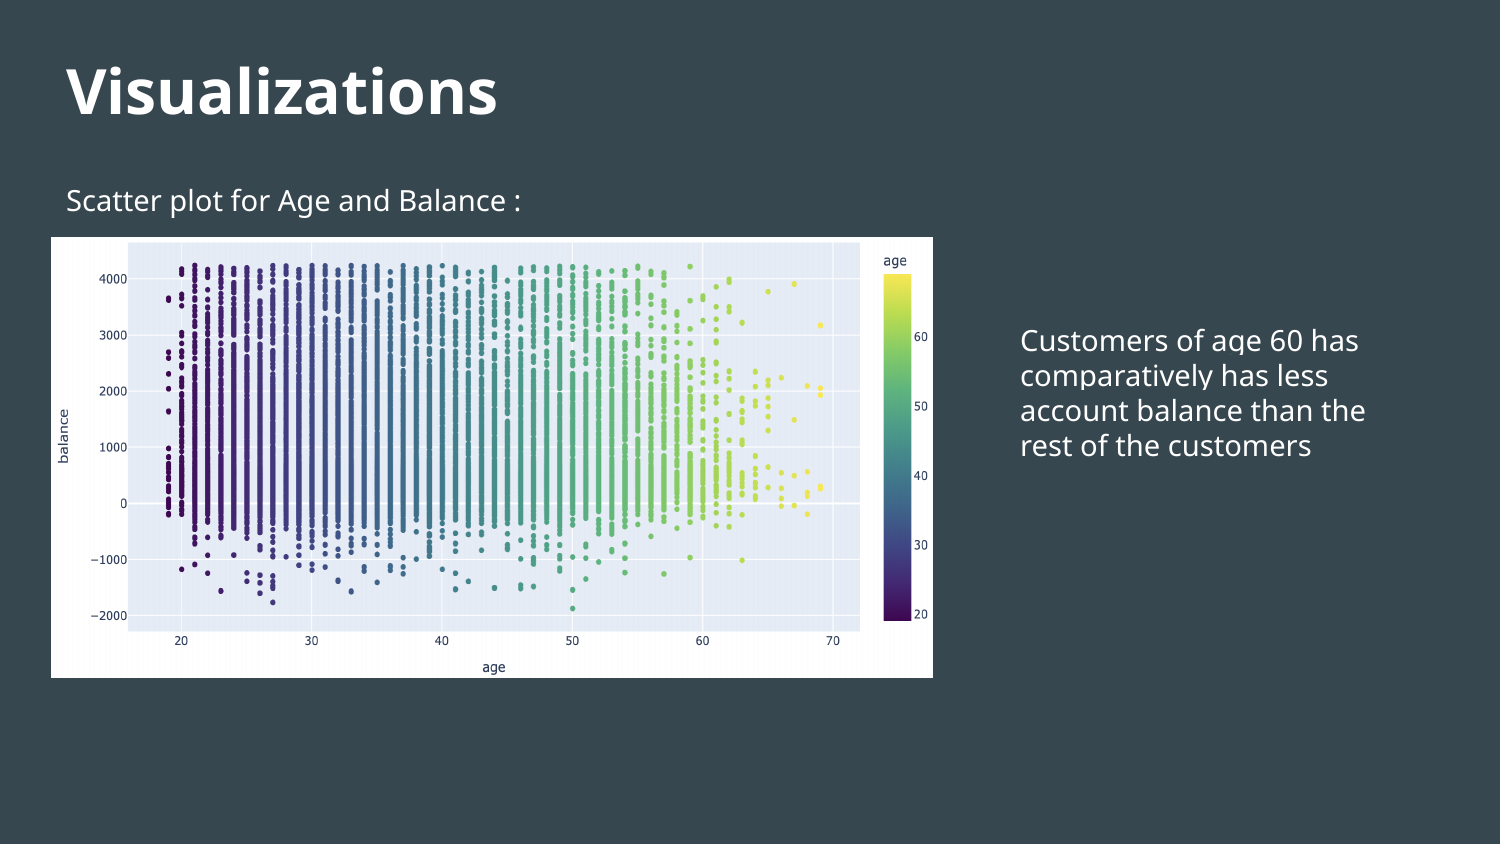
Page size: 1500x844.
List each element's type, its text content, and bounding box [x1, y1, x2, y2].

text_box Customers of age 60 has comparatively has less account balance than the rest of the customers [1005, 307, 1405, 537]
picture [50, 237, 933, 678]
title Visualizations [51, 37, 1449, 132]
text_box Scatter plot for Age and Balance : [51, 167, 876, 228]
